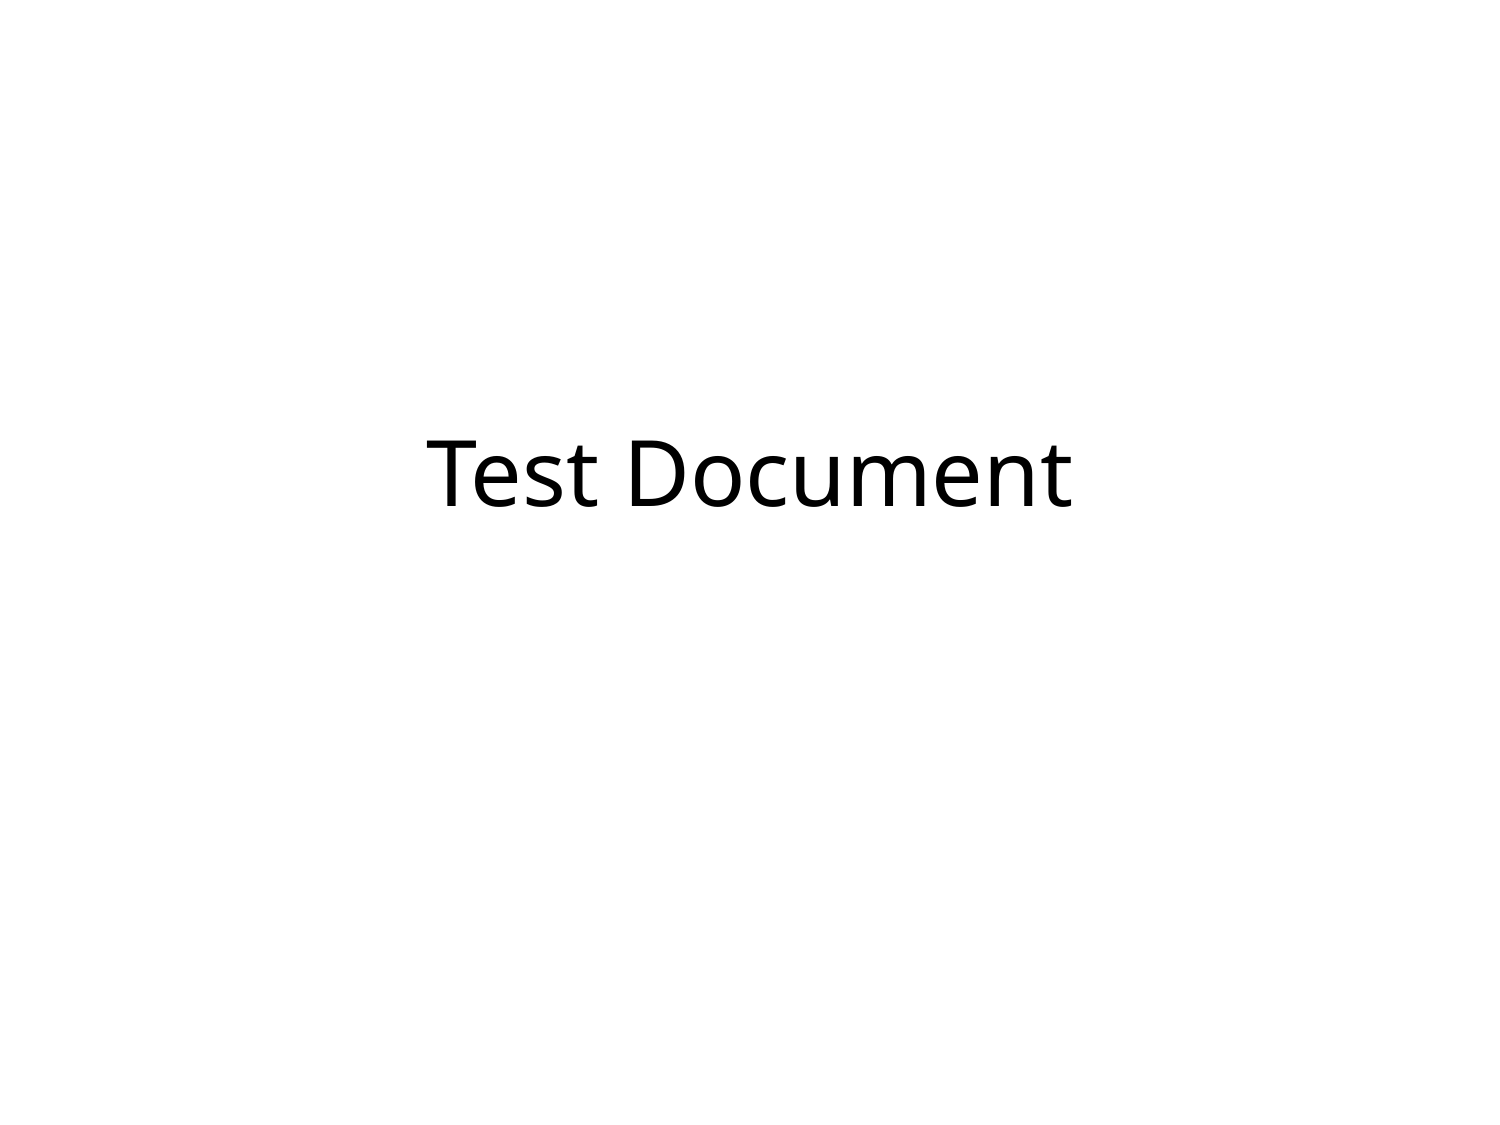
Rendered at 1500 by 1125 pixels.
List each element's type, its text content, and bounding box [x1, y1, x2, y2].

title Test Document [112, 349, 1388, 591]
